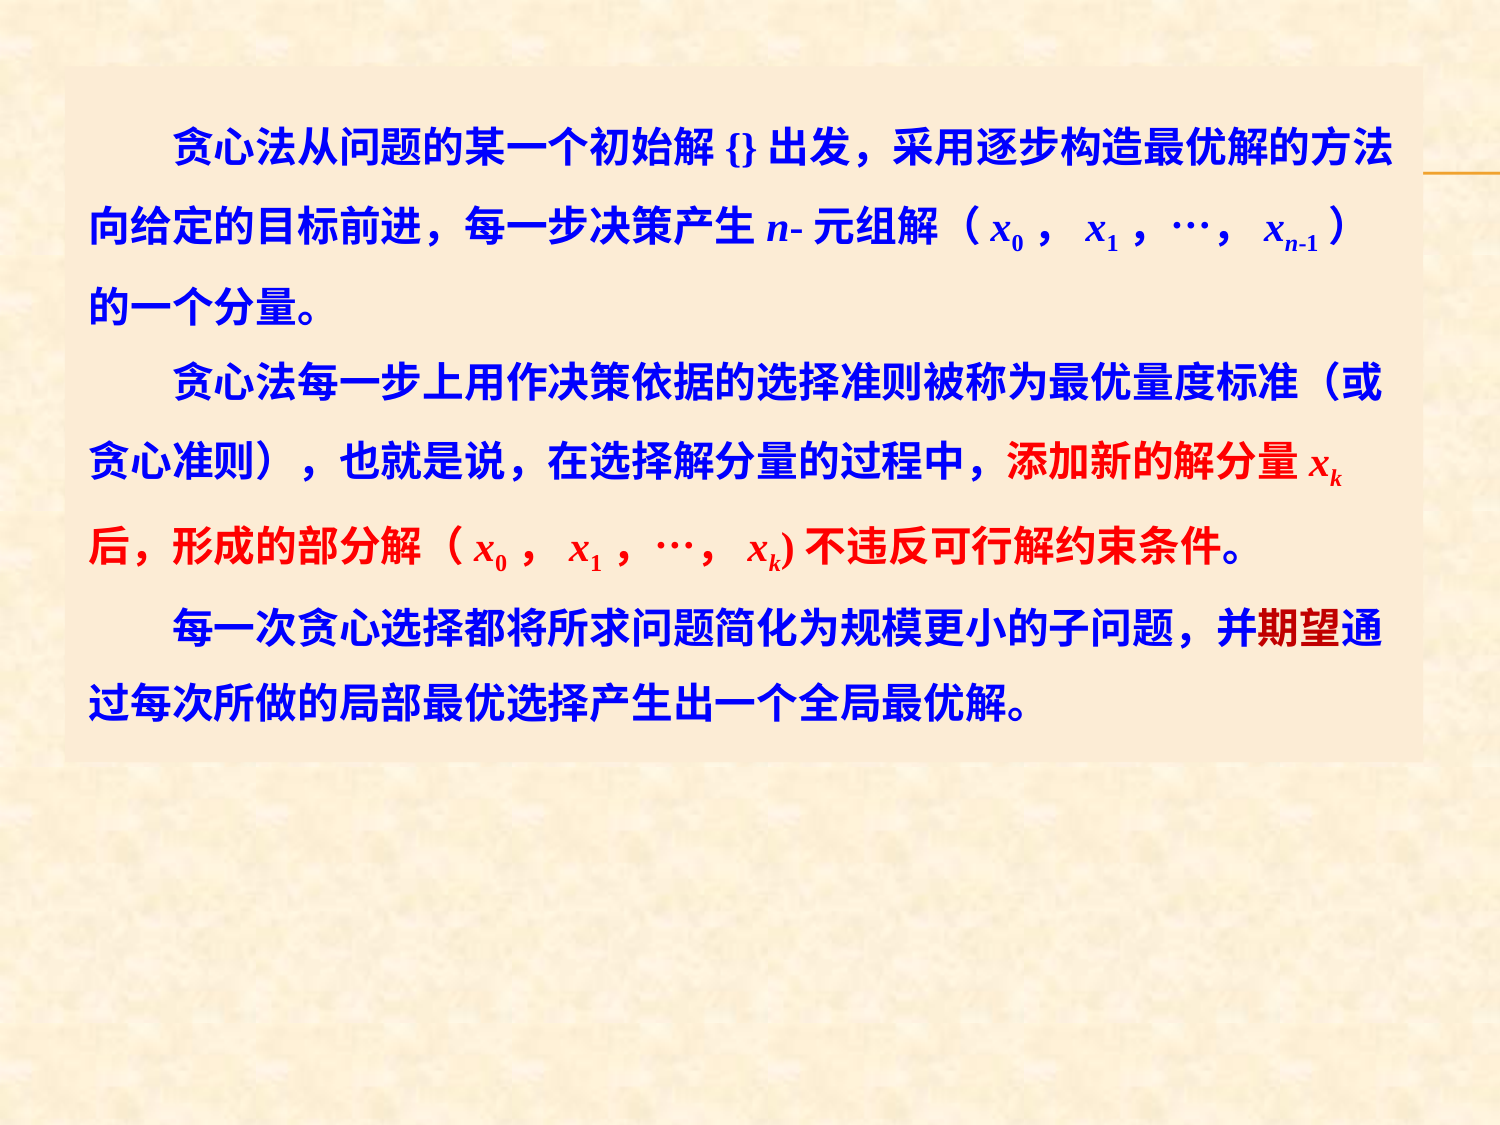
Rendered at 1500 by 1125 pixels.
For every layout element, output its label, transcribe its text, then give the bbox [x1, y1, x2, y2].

picture [0, 0, 1500, 1125]
text_box 贪心法从问题的某一个初始解{}出发，采用逐步构造最优解的方法向给定的目标前进，每一步决策产生n-元组解（x0，x1，…，xn-1）的一个分量。 贪心法每一步上用作决策依据的选择准则被称为最优量度标准（或贪心准则），也就是说，在选择解分量的过程中，添加新的解分量xk后，形成的部分解（x0，x1，…，xk)不违反可行解约束条件。 每一次贪心选择都将所求问题简化为规模更小的子问题，并期望通过每次所做的局部最优选择产生出一个全局最优解。 [64, 66, 1424, 763]
